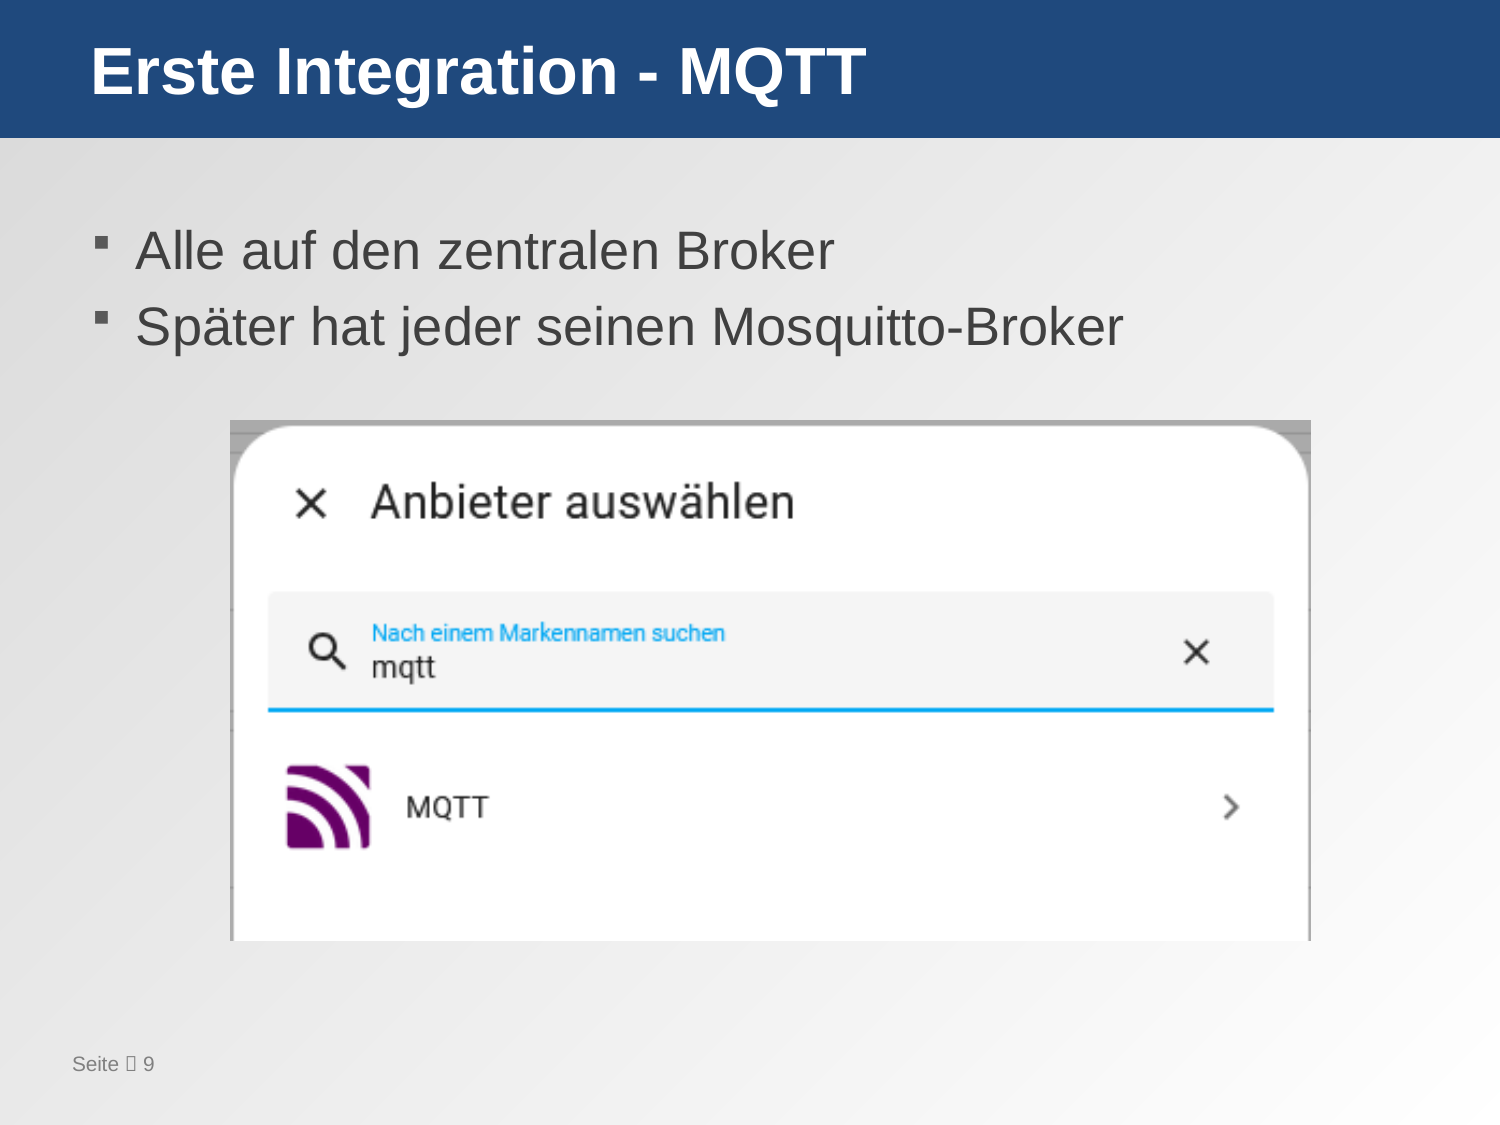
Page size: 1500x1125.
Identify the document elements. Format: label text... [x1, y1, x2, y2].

picture [229, 420, 1311, 941]
title Erste Integration - MQTT [75, 20, 1425, 208]
list Alle auf den zentralen Broker Später hat jeder seinen Mosquitto-Broker [76, 208, 1424, 964]
